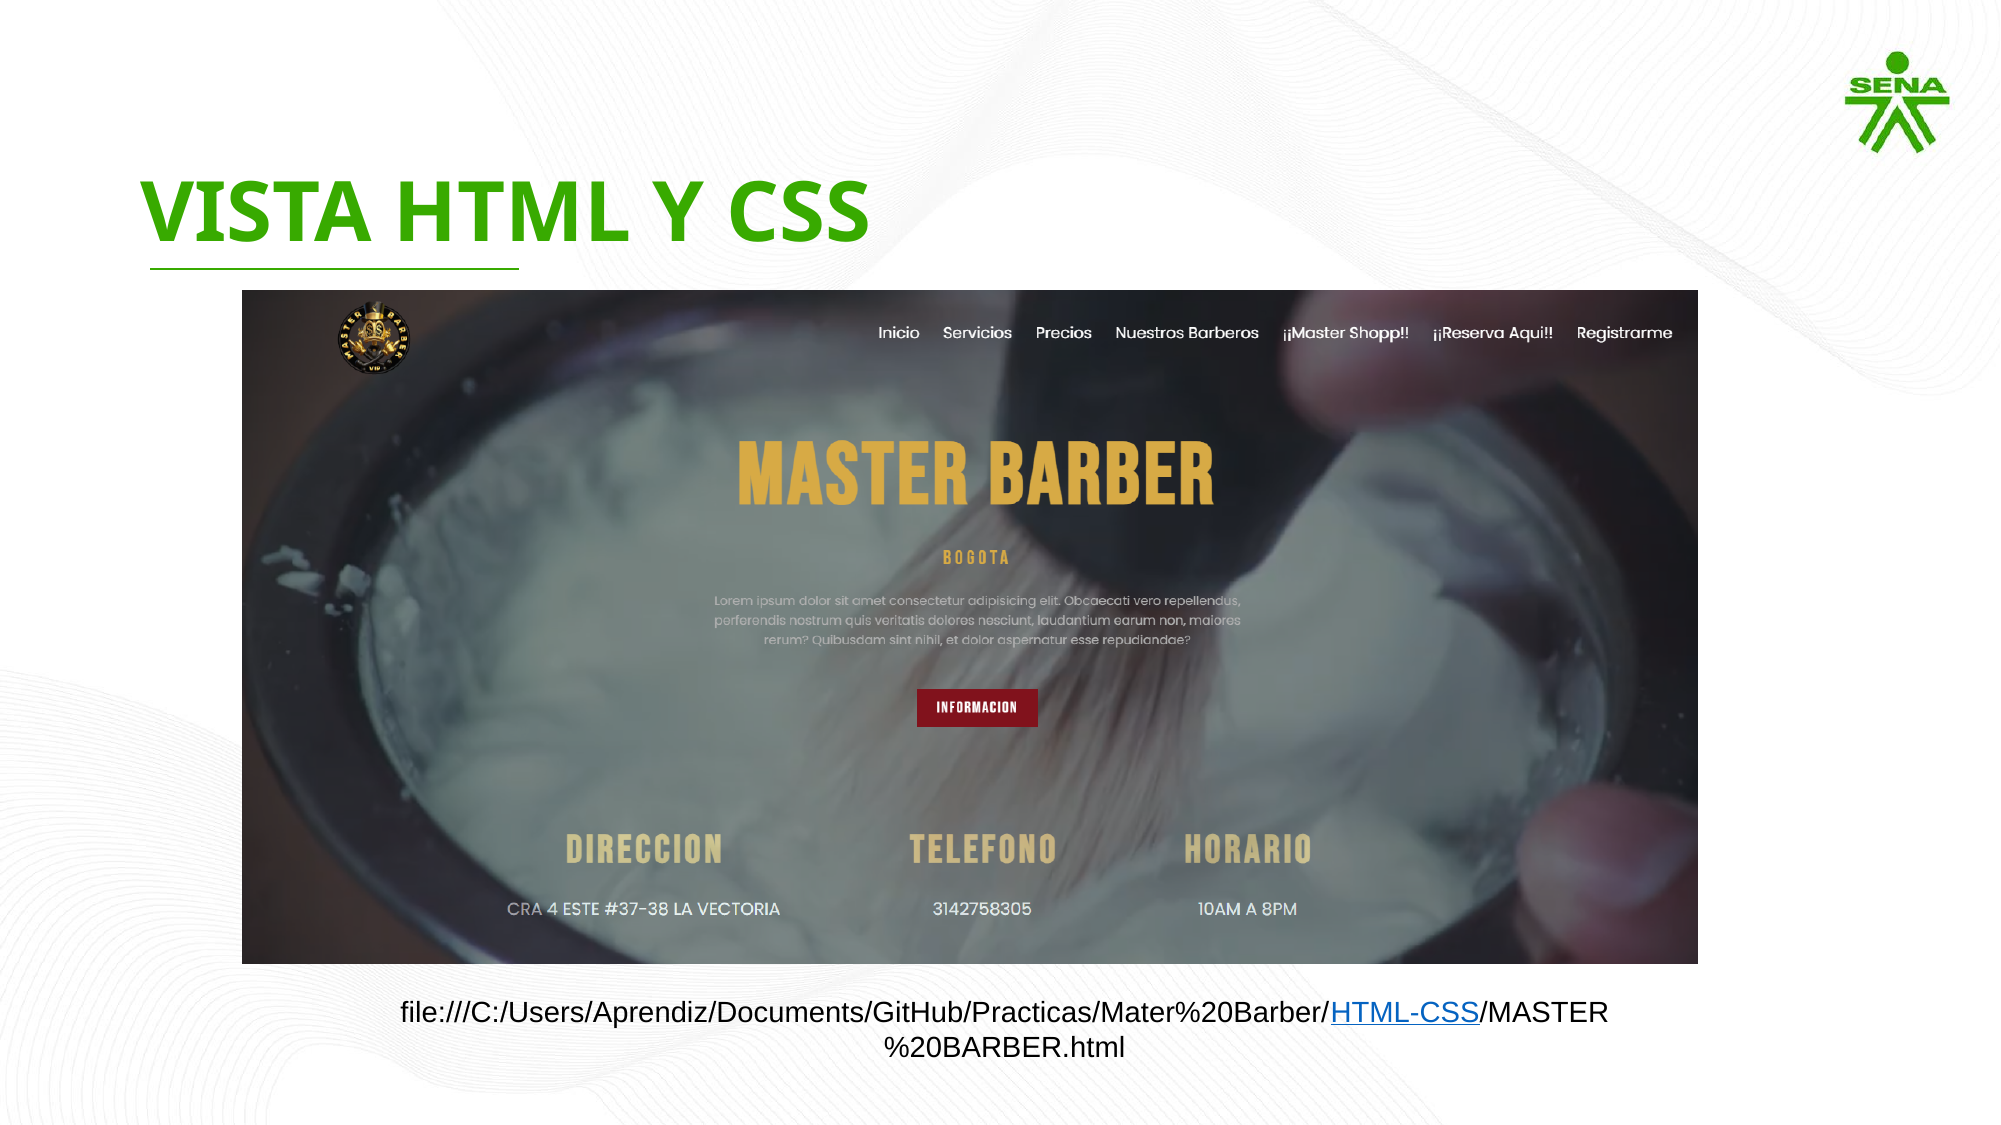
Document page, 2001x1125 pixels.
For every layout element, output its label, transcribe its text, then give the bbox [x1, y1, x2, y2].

text_box file:///C:/Users/Aprendiz/Documents/GitHub/Practicas/Mater%20Barber/HTML-CSS/MASTER%20BARBER.html [334, 985, 1675, 1071]
picture [0, 0, 2001, 1125]
text_box VISTA HTML Y CSS [0, 142, 1213, 268]
